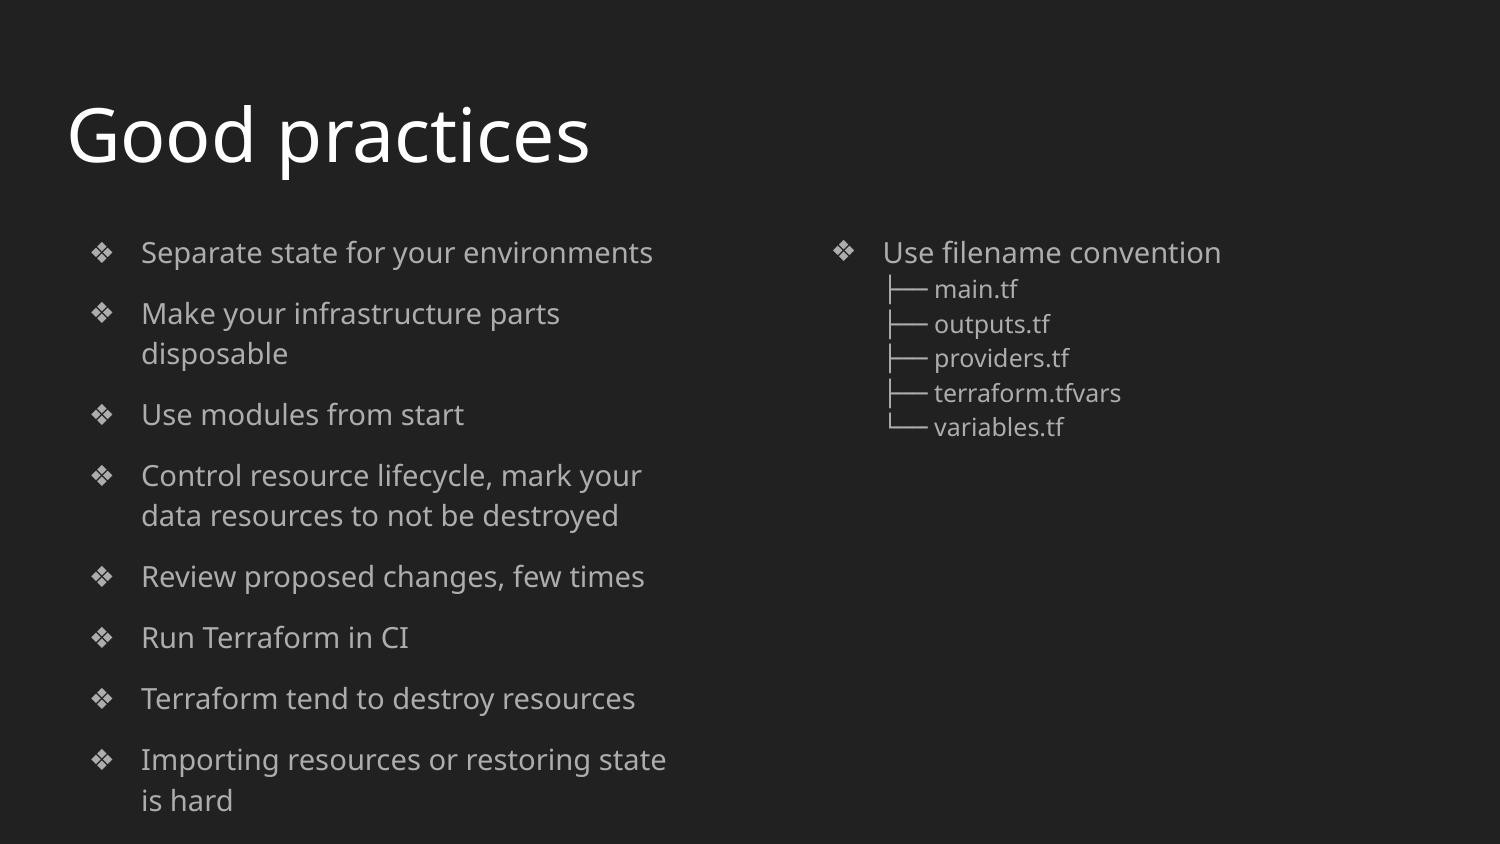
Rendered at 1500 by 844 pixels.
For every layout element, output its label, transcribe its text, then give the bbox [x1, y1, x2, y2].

title Good practices [51, 72, 1449, 167]
list Use filename convention ├── main.tf ├── outputs.tf ├── providers.tf ├── terraform.tfvars └── variables.tf [792, 214, 1449, 775]
list Separate state for your environments Make your infrastructure parts disposable Use modules from start Control resource lifecycle, mark your data resources to not be destroyed Review proposed changes, few times Run Terraform in CI Terraform tend to destroy resources Importing resources or restoring state is hard [51, 214, 708, 775]
